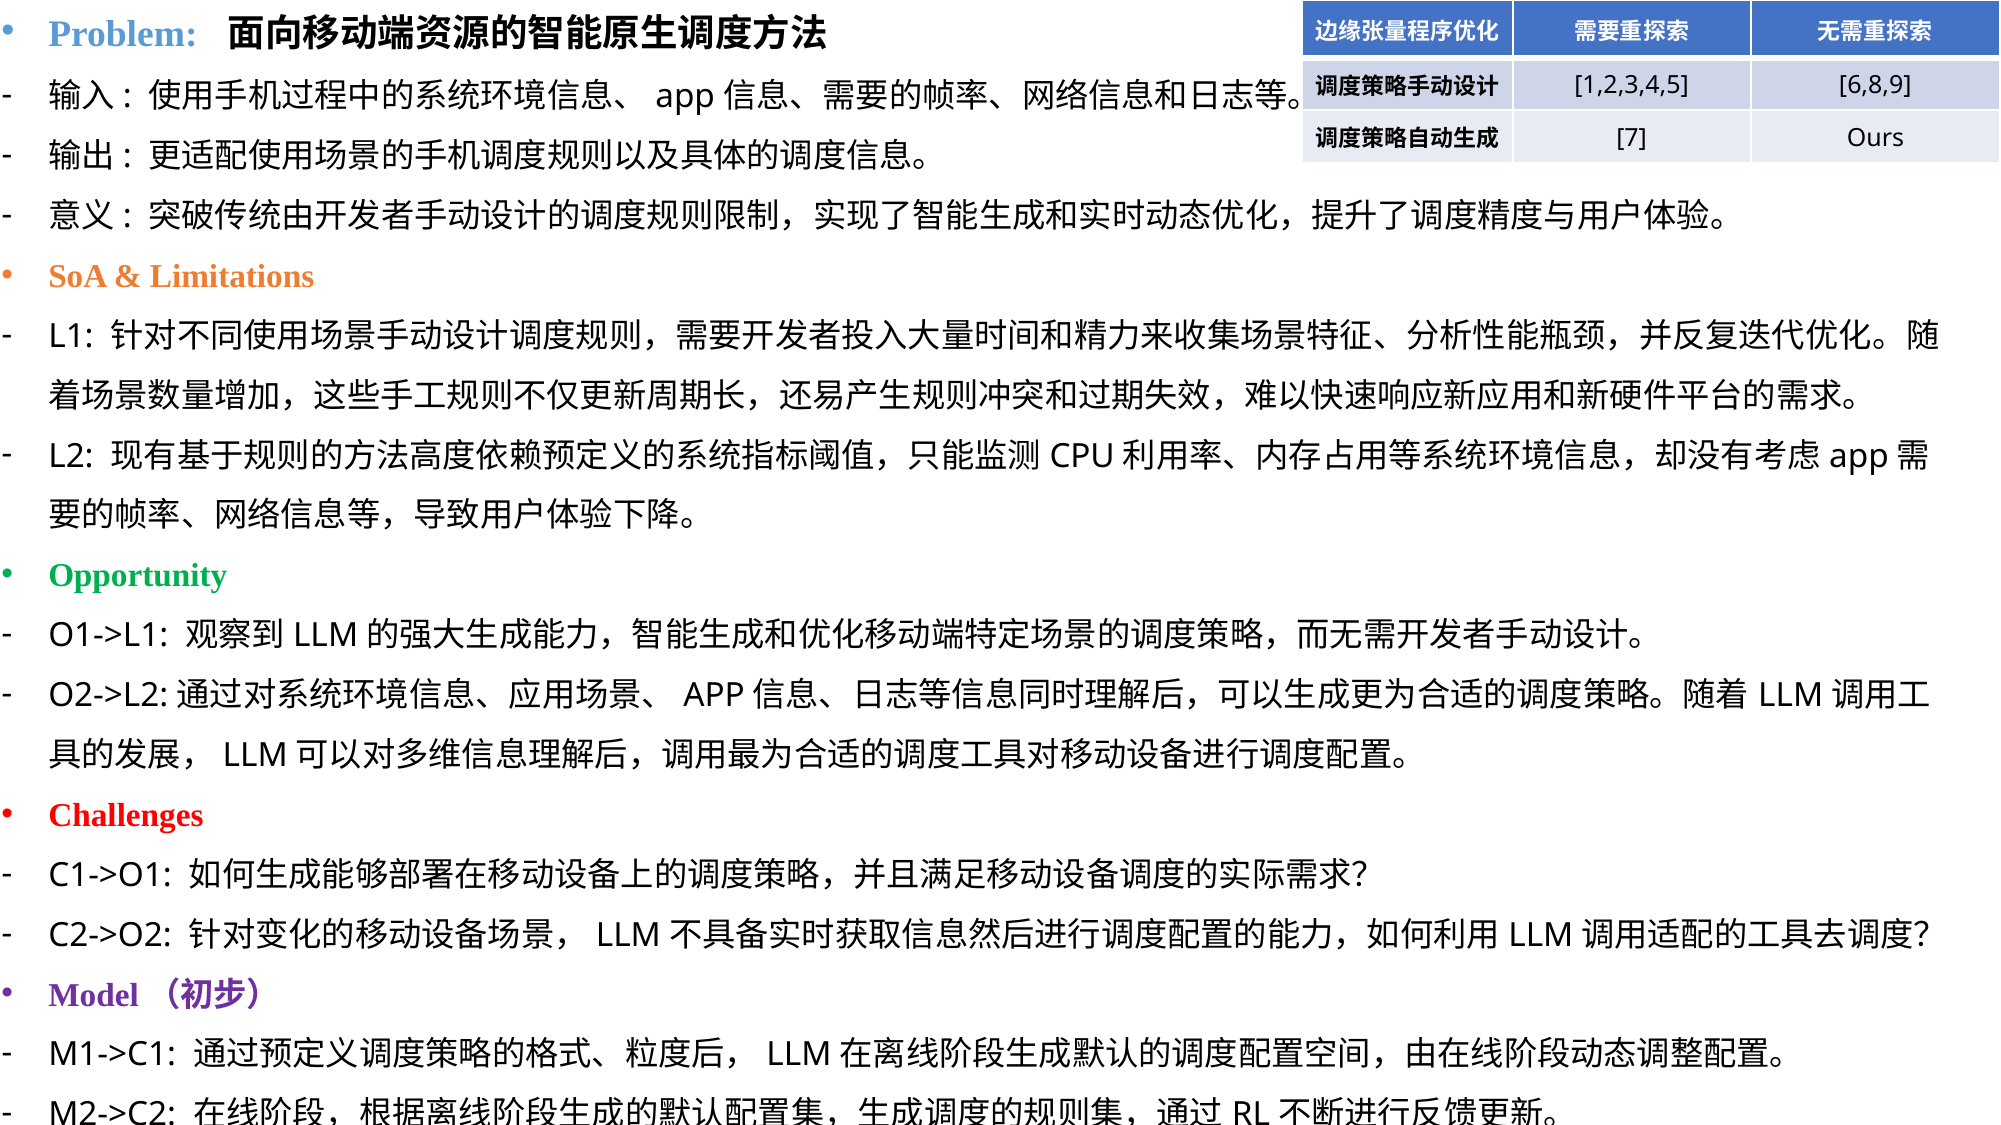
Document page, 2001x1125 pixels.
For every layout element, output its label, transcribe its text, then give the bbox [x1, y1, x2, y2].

table_cell [6,8,9] [1752, 61, 1999, 109]
table_header 边缘张量程序优化 [1303, 1, 1512, 55]
table_cell [7] [1514, 111, 1750, 162]
table_cell 调度策略手动设计 [1303, 61, 1512, 109]
table_cell [1,2,3,4,5] [1514, 61, 1750, 109]
table_header 无需重探索 [1752, 1, 1999, 55]
table_cell Ours [1752, 111, 1999, 162]
text_box Problem: 面向移动端资源的智能原生调度方法 输入: 使用手机过程中的系统环境信息、app信息、需要的帧率、网络信息和日志等。 输出: 更适配使用场景的手机调度规则以及具体的调度信息。 意义: 突破传统由开发者手动设计的调度规则限制，实现了智能生成和实时动态优化，提升了调度精度与用户体验。 SoA & Limitations L1: 针对不同使用场景手动设计调度规则，需要开发者投入大量时间和精力来收集场景特征、分析性能瓶颈，并反复迭代优化。随着场景数量增加，这些手工规则不仅更新周期长，还易产生规则冲突和过期失效，难以快速响应新应用和新硬件平台的需求。 L2: 现有基于规则的方法高度依赖预定义的系统指标阈值，只能监测CPU利用率、内存占用等系统环境信息，却没有考虑app需要的帧率、网络信息等，导致用户体验下降。 Opportunity O1->L1: 观察到LLM的强大生成能力，智能生成和优化移动端特定场景的调度策略，而无需开发者手动设计。 O2->L2:通过对系统环境信息、应用场景、APP信息、日志等信息同时理解后，可以生成更为合适的调度策略。随着LLM调用工具的发展，LLM可以对多维信息理解后，调用最为合适的调度工具对移动设备进行调度配置。 Challenges C1->O1: 如何生成能够部署在移动设备上的调度策略，并且满足移动设备调度的实际需求？ C2->O2: 针对变化的移动设备场景，LLM不具备实时获取信息然后进行调度配置的能力，如何利用LLM调用适配的工具去调度？ Model（初步） M1->C1: 通过预定义调度策略的格式、粒度后，LLM在离线阶段生成默认的调度配置空间，由在线阶段动态调整配置。 M2->C2: 在线阶段，根据离线阶段生成的默认配置集，生成调度的规则集，通过RL不断进行反馈更新。 [0, 0, 1965, 1125]
table_cell 调度策略自动生成 [1303, 111, 1512, 162]
table_header 需要重探索 [1514, 1, 1750, 55]
